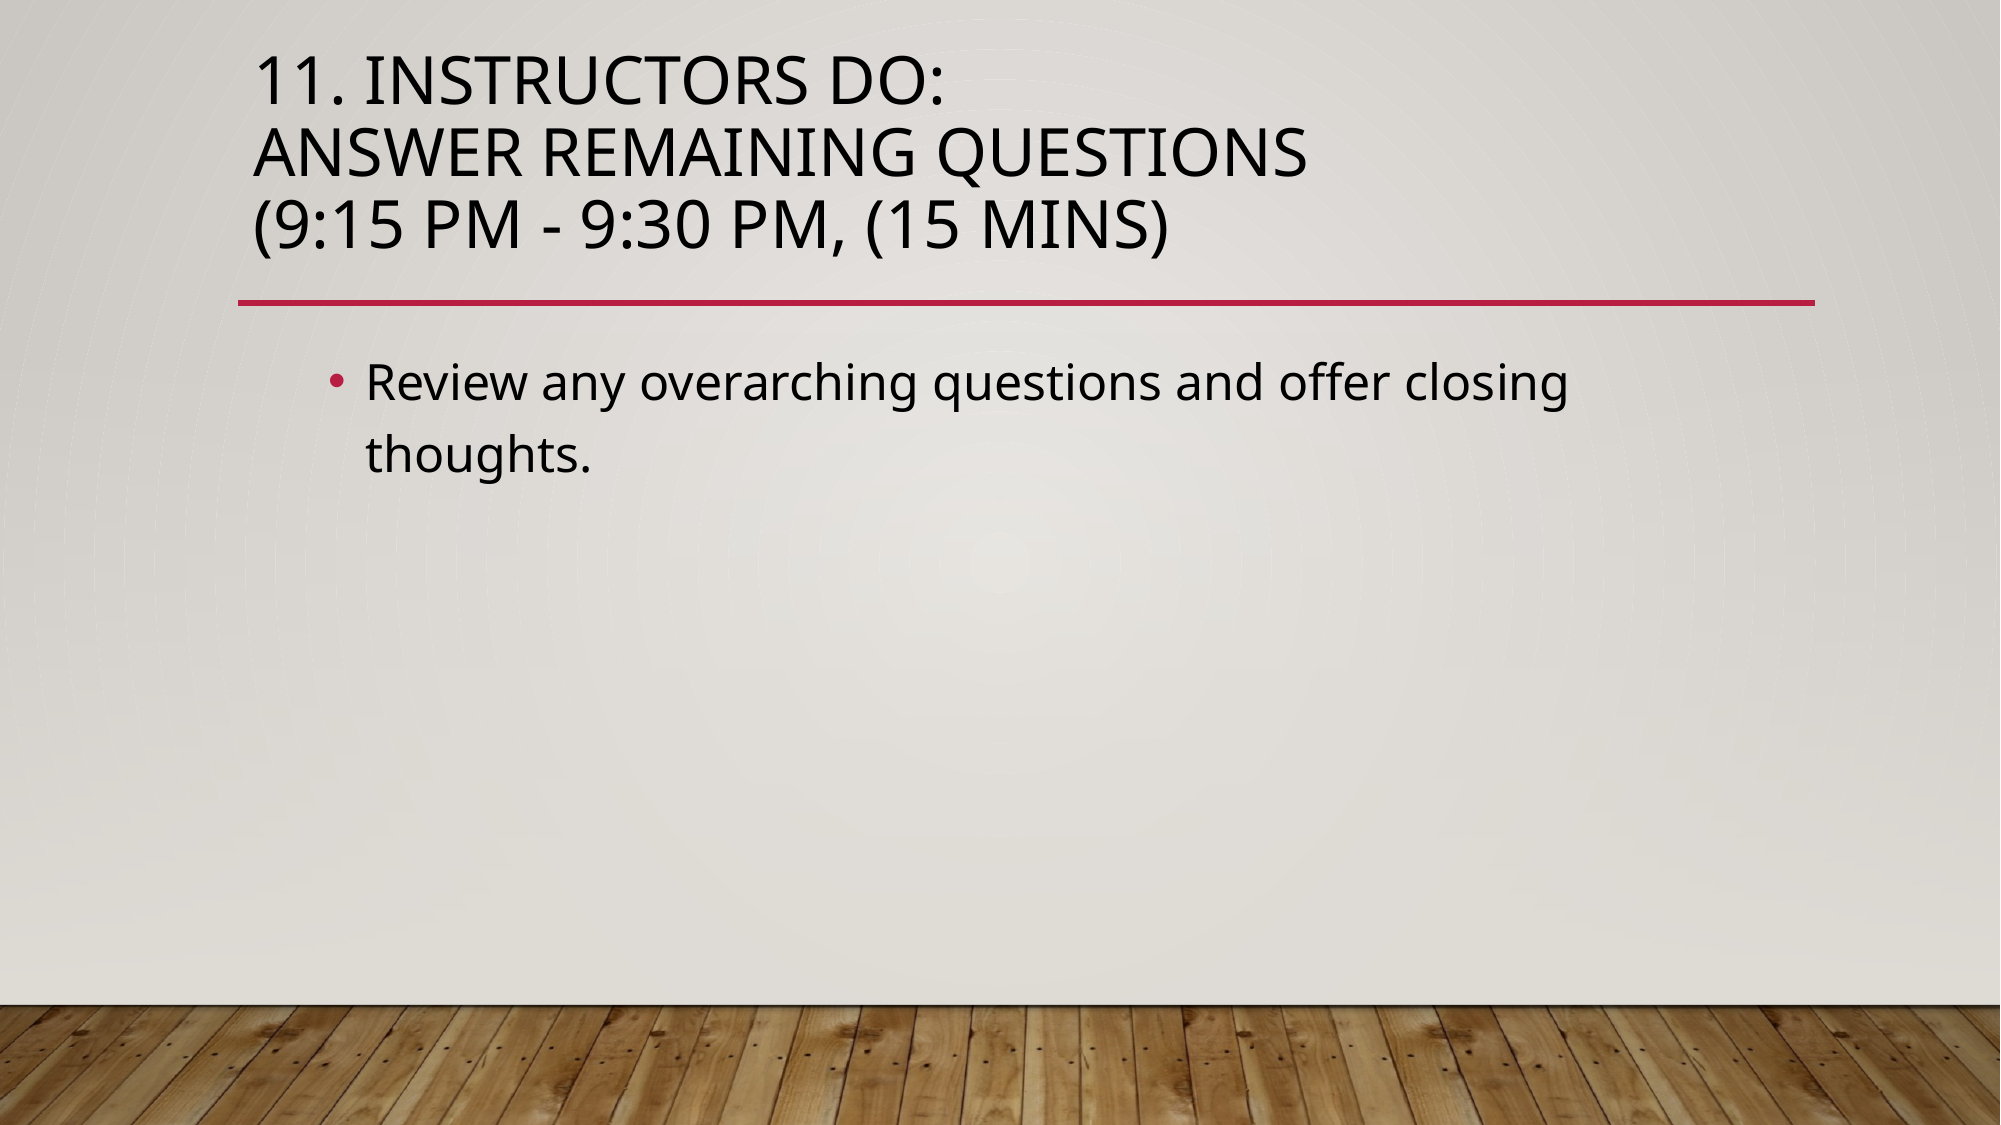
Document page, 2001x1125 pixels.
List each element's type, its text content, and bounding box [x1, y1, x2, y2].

title 11. Instructors Do: Answer Remaining Questions (9:15 PM - 9:30 PM, (15 mins) [238, 39, 1814, 300]
list Review any overarching questions and offer closing thoughts. [238, 330, 1814, 897]
picture [0, 1005, 2000, 1125]
